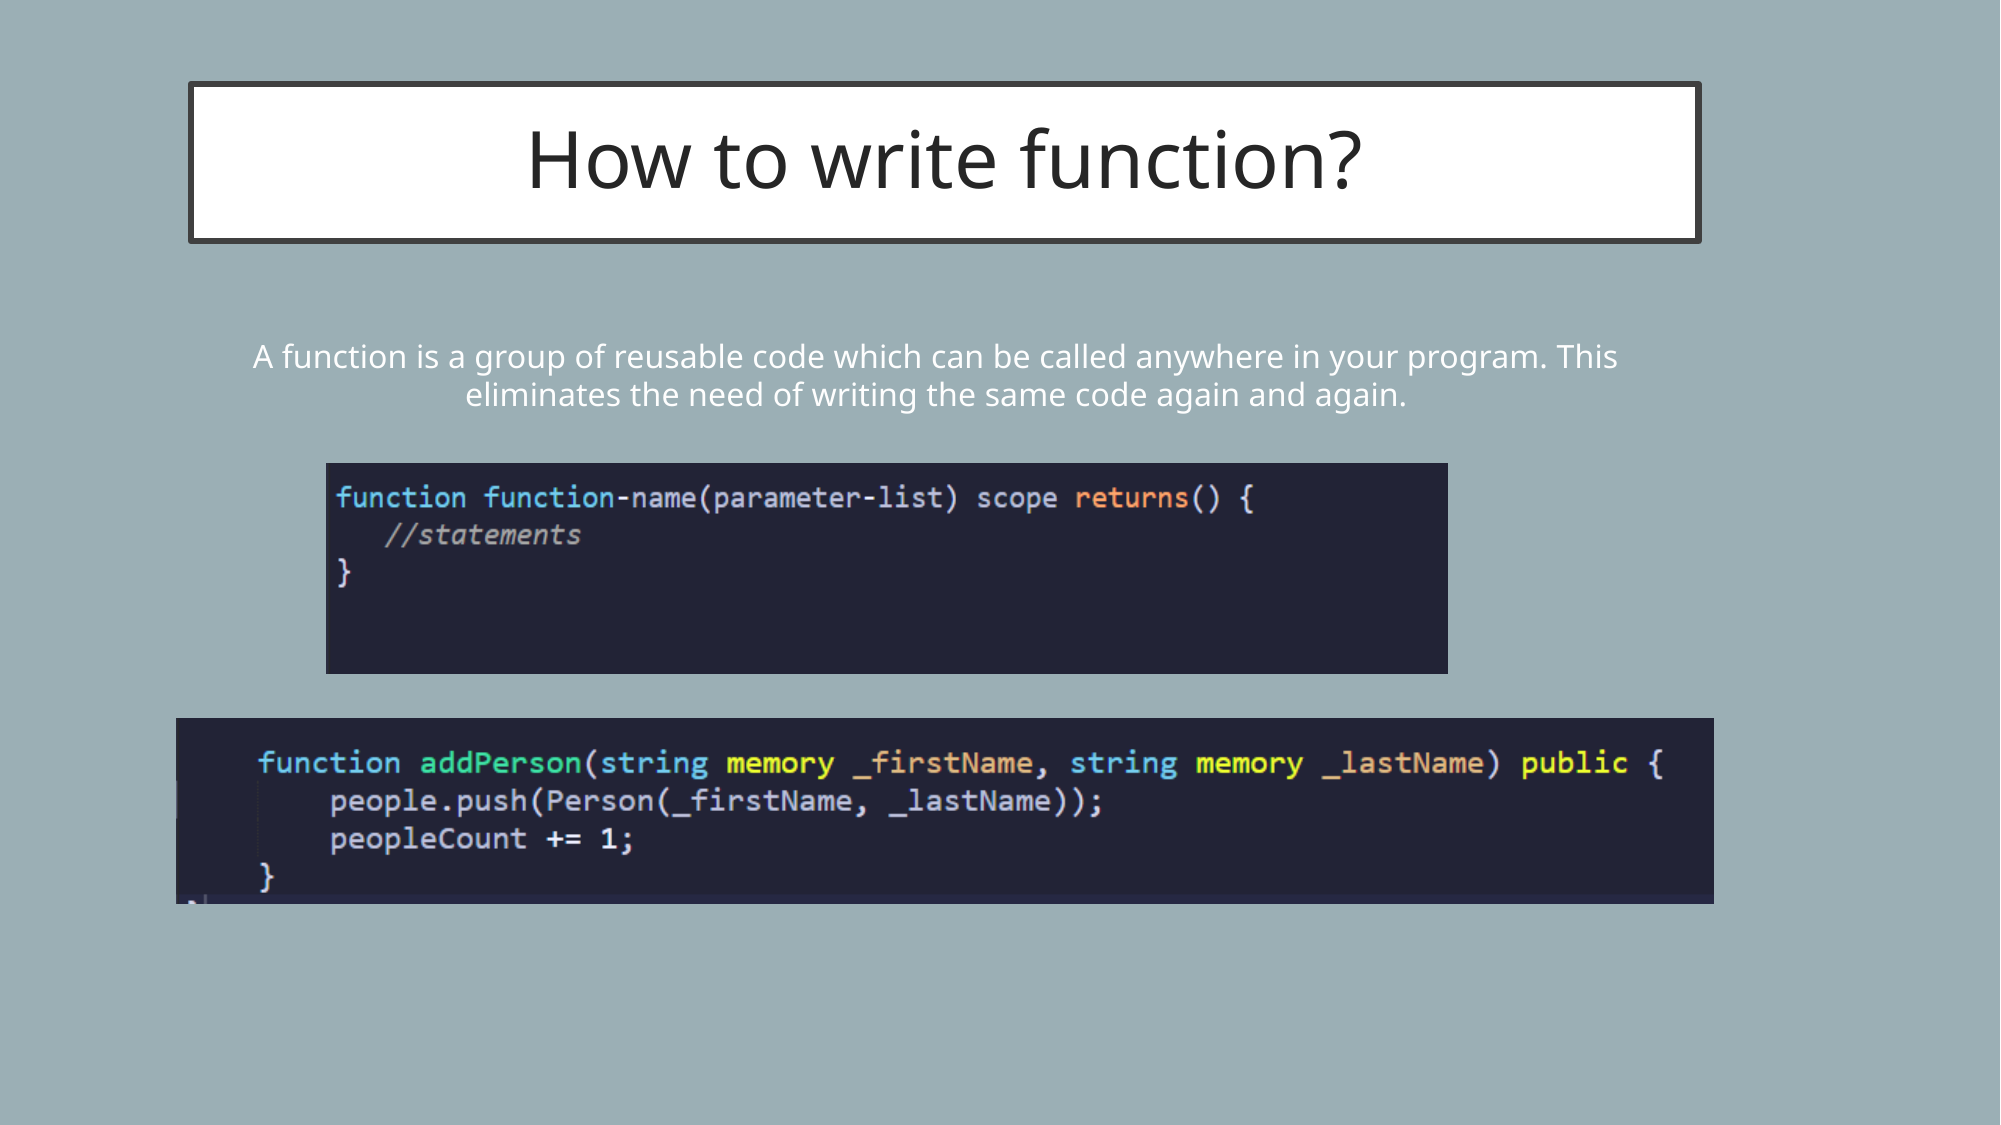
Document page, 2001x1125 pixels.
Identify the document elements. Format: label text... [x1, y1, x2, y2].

title How to write function? [188, 81, 1702, 244]
picture [326, 463, 1448, 675]
picture [175, 718, 1714, 904]
subtitle A function is a group of reusable code which can be called anywhere in your program. This eliminates the need of writing the same code again and again. [205, 328, 1669, 423]
